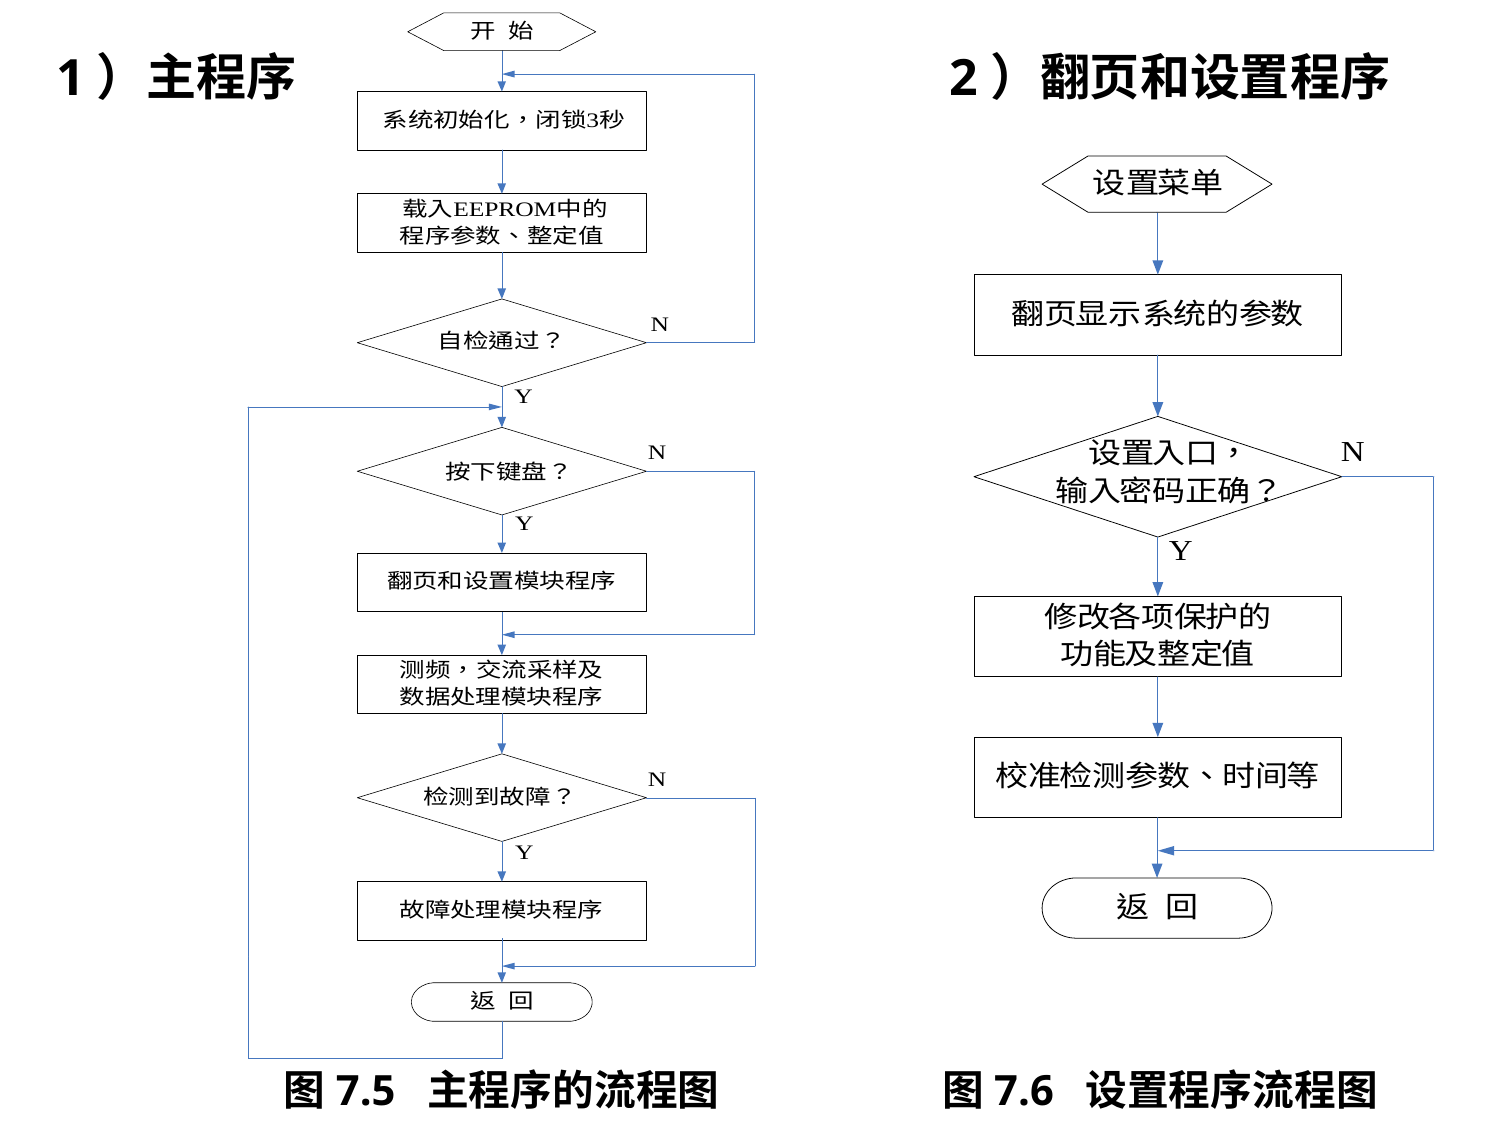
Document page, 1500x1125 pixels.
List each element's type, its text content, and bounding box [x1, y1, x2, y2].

text_box 1）主程序 [41, 37, 189, 113]
text_box 2）翻页和设置程序 [934, 37, 1408, 113]
text_box 图7.5 主程序的流程图 [269, 1087, 735, 1122]
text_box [194, 8, 810, 1080]
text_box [968, 147, 1500, 941]
text_box 图7.6 设置程序流程图 [927, 1056, 1403, 1122]
